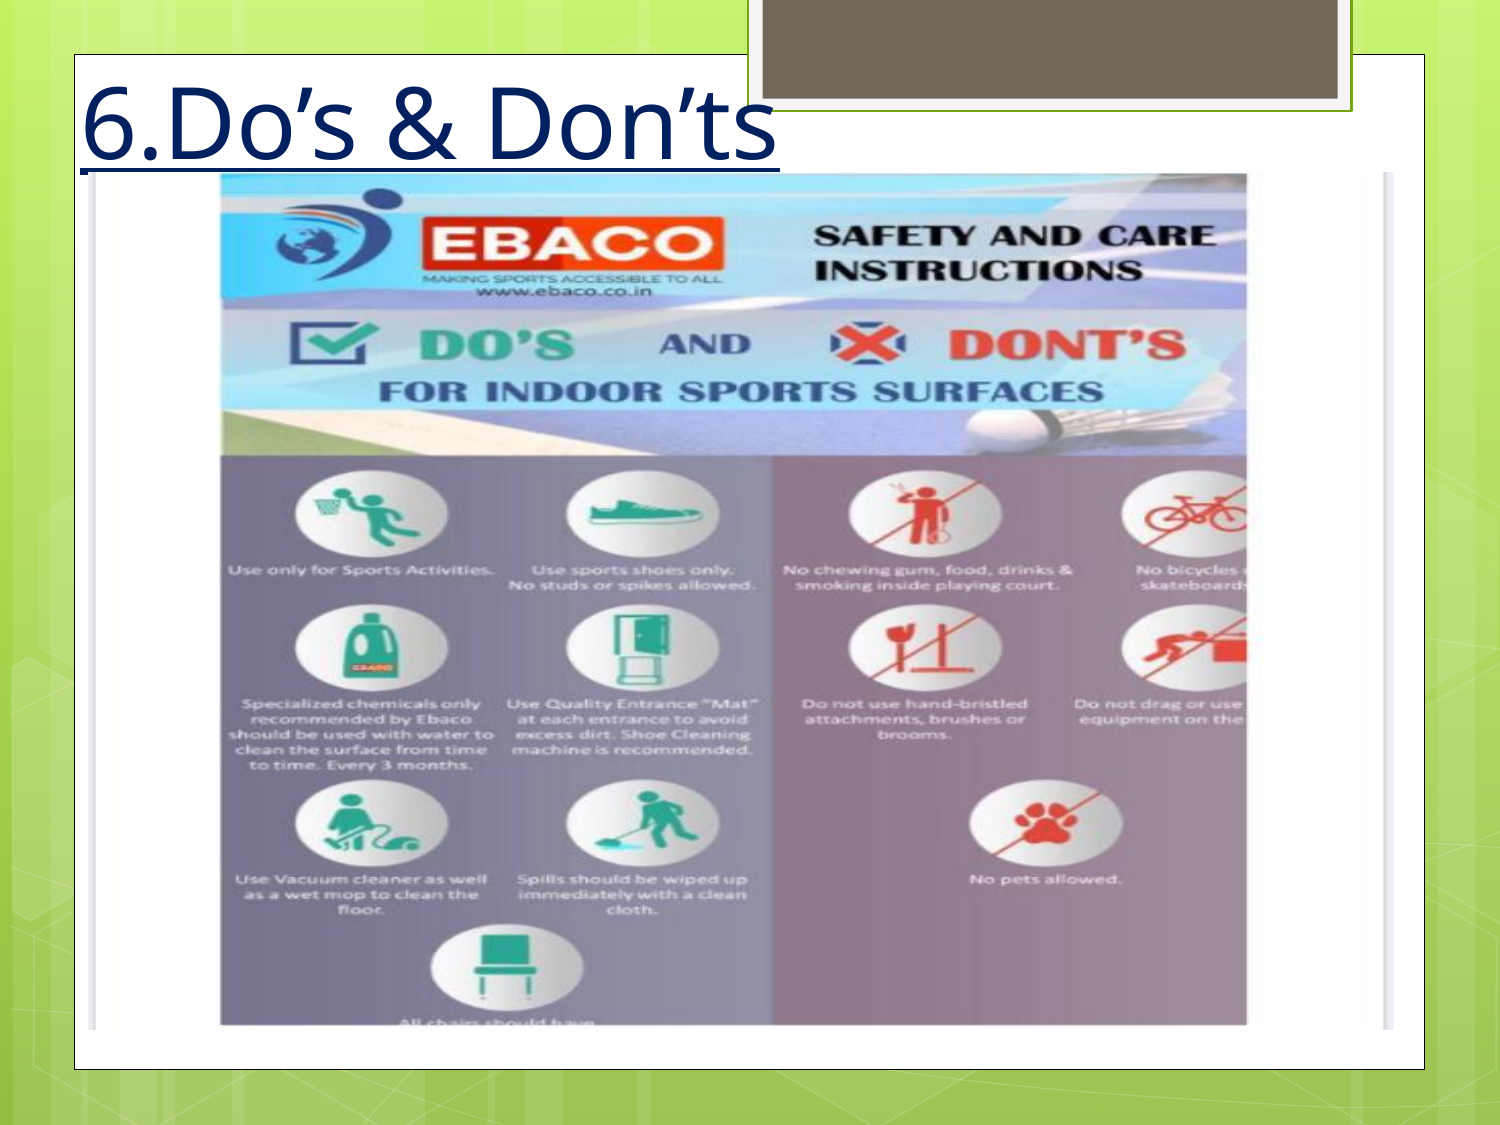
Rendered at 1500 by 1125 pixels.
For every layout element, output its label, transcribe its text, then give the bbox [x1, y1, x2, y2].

title 6.Do’s & Don’ts [64, 42, 1218, 188]
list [88, 172, 1394, 1030]
